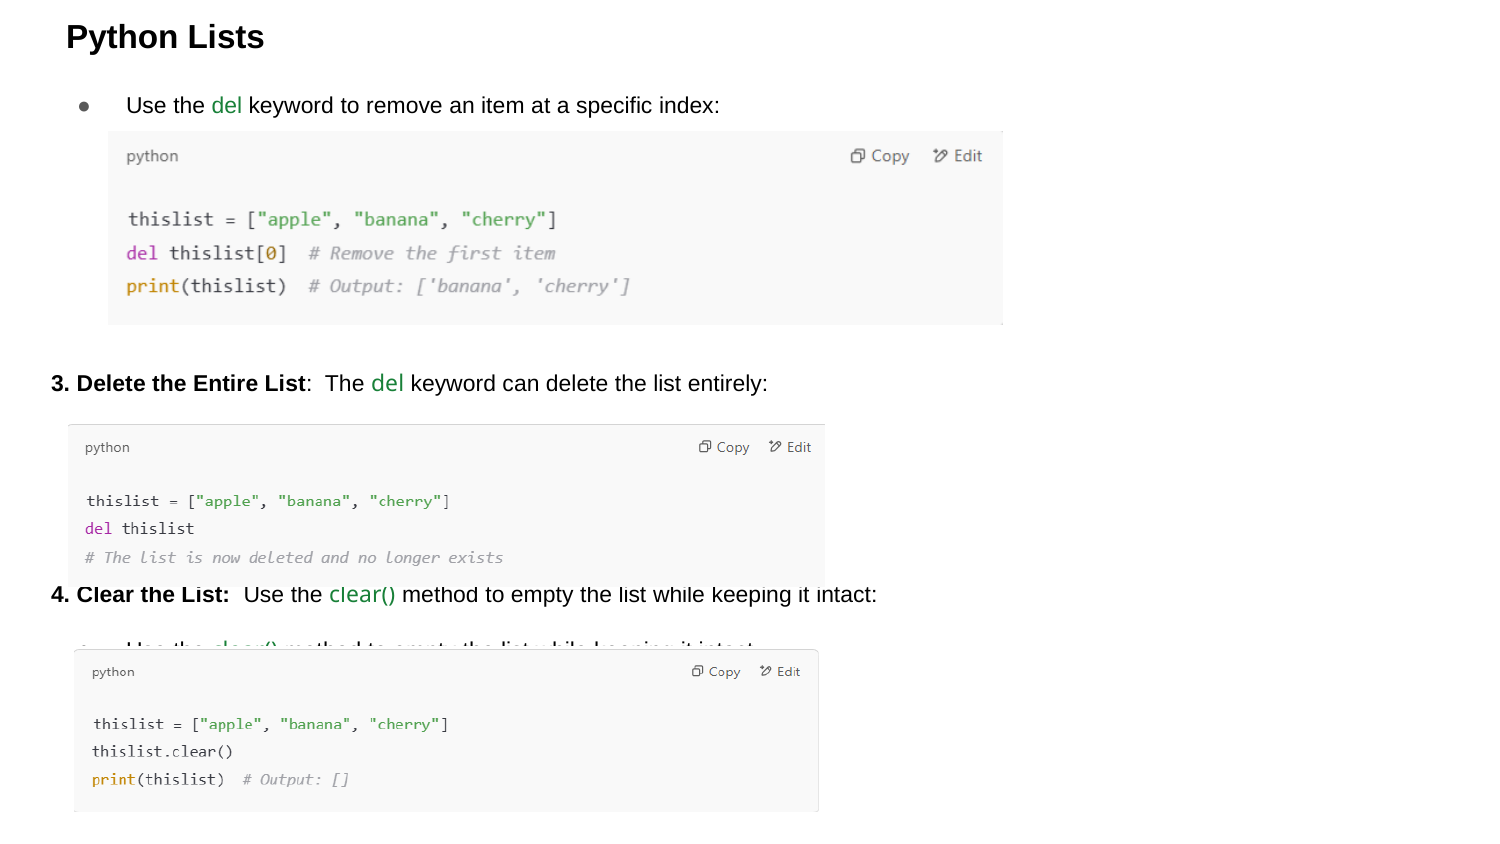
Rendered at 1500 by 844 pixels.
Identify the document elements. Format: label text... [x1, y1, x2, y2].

picture [74, 646, 819, 812]
picture [68, 421, 825, 588]
picture [108, 131, 1003, 325]
title Python Lists [51, 4, 1449, 78]
list Use the del keyword to remove an item at a specific index: 3. Delete the Entire List: The del keyword can delete the list entirely: 4. Clear the List: Use the clear() method to empty the list while keeping it intact: Use the clear() method to empty the list while keeping it intact [35, 78, 1484, 844]
